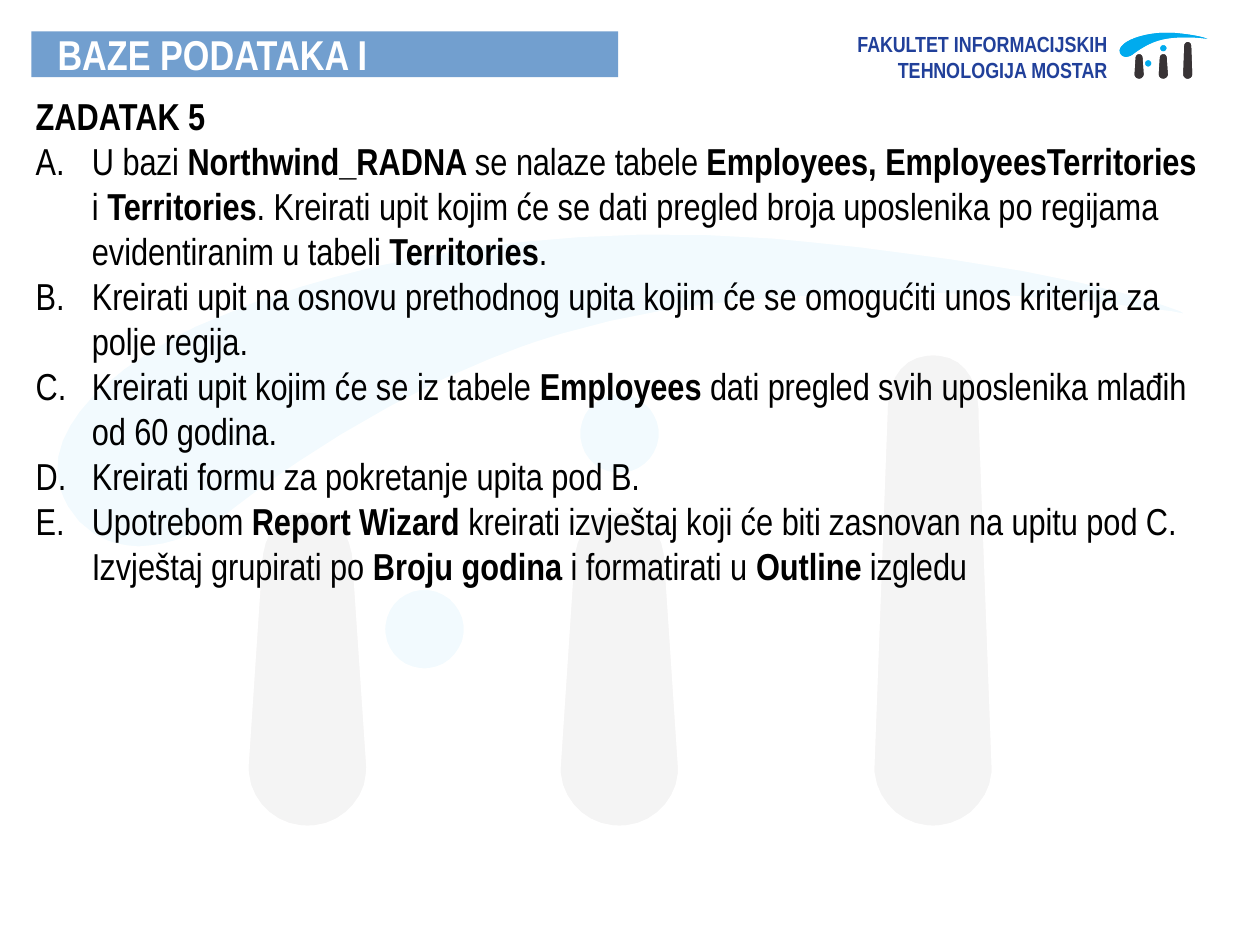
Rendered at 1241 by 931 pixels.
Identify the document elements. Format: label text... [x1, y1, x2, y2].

text_box ZADATAK 5 U bazi Northwind_RADNA se nalaze tabele Employees, EmployeesTerritories i Territories. Kreirati upit kojim će se dati pregled broja uposlenika po regijama evidentiranim u tabeli Territories. Kreirati upit na osnovu prethodnog upita kojim će se omogućiti unos kriterija za polje regija. Kreirati upit kojim će se iz tabele Employees dati pregled svih uposlenika mlađih od 60 godina. Kreirati formu za pokretanje upita pod B. Upotrebom Report Wizard kreirati izvještaj koji će biti zasnovan na upitu pod C. Izvještaj grupirati po Broju godina i formatirati u Outline izgledu [29, 87, 1211, 774]
